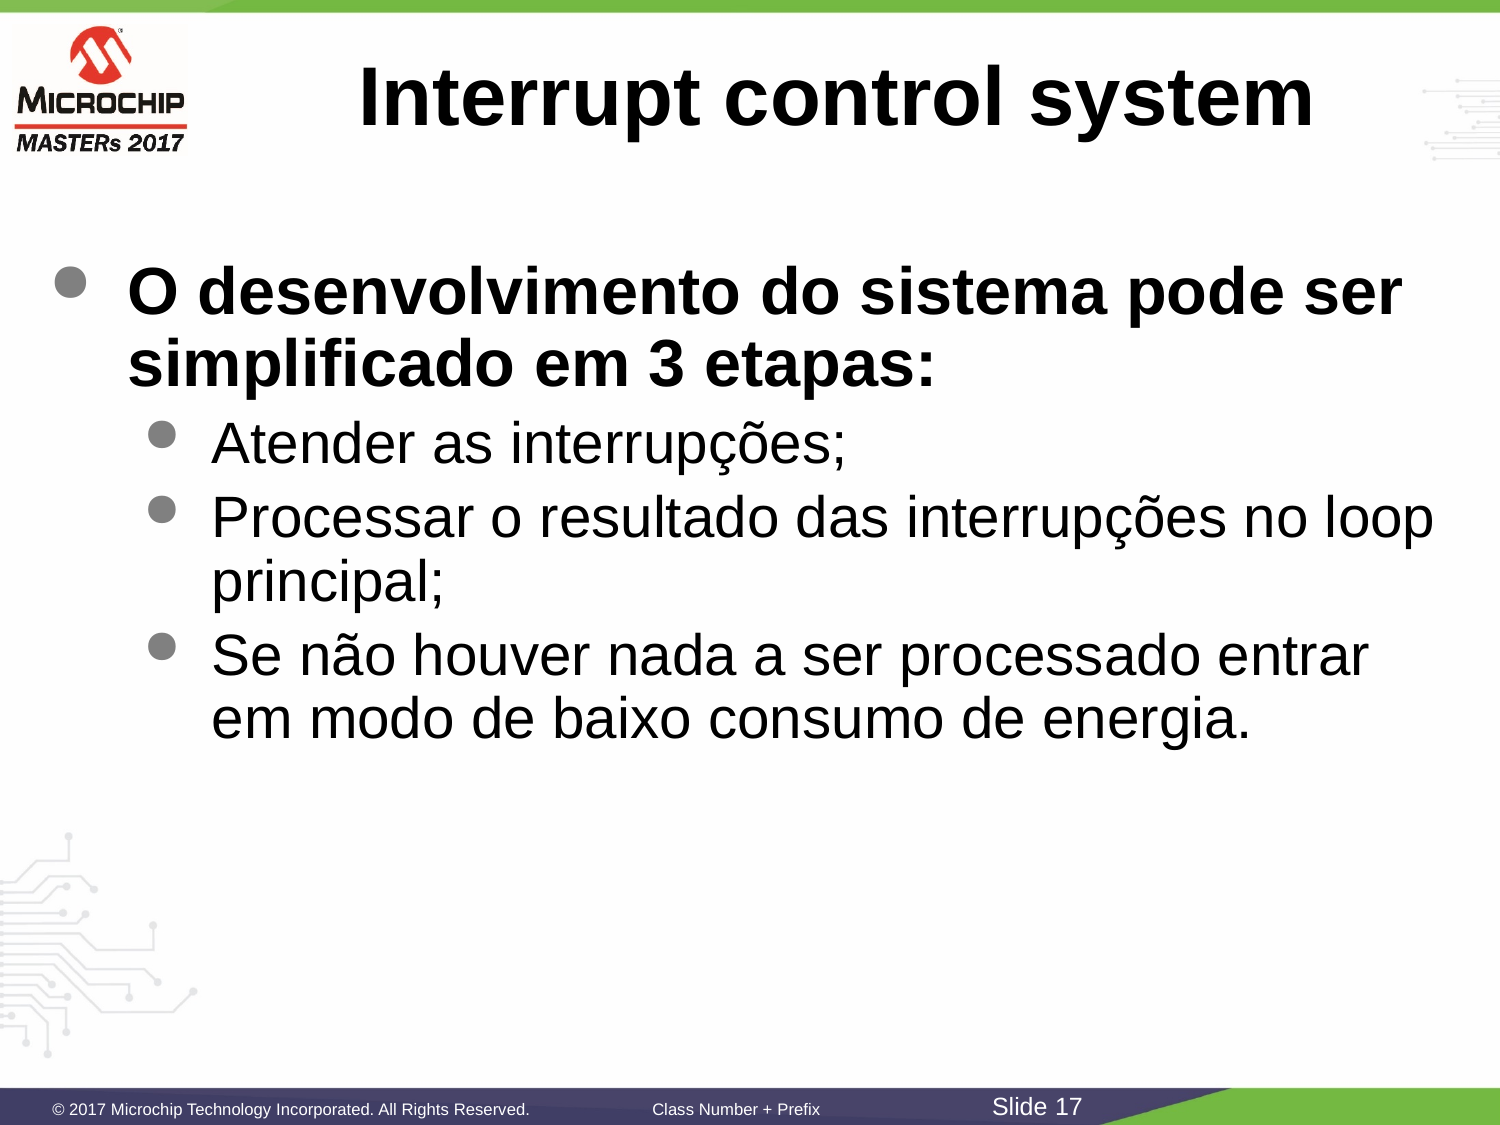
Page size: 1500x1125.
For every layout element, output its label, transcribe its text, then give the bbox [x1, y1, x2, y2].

picture [0, 0, 1500, 1125]
title Interrupt control system [199, 49, 1476, 154]
list O desenvolvimento do sistema pode ser simplificado em 3 etapas: Atender as interrupções; Processar o resultado das interrupções no loop principal; Se não houver nada a ser processado entrar em modo de baixo consumo de energia. [37, 249, 1476, 1063]
